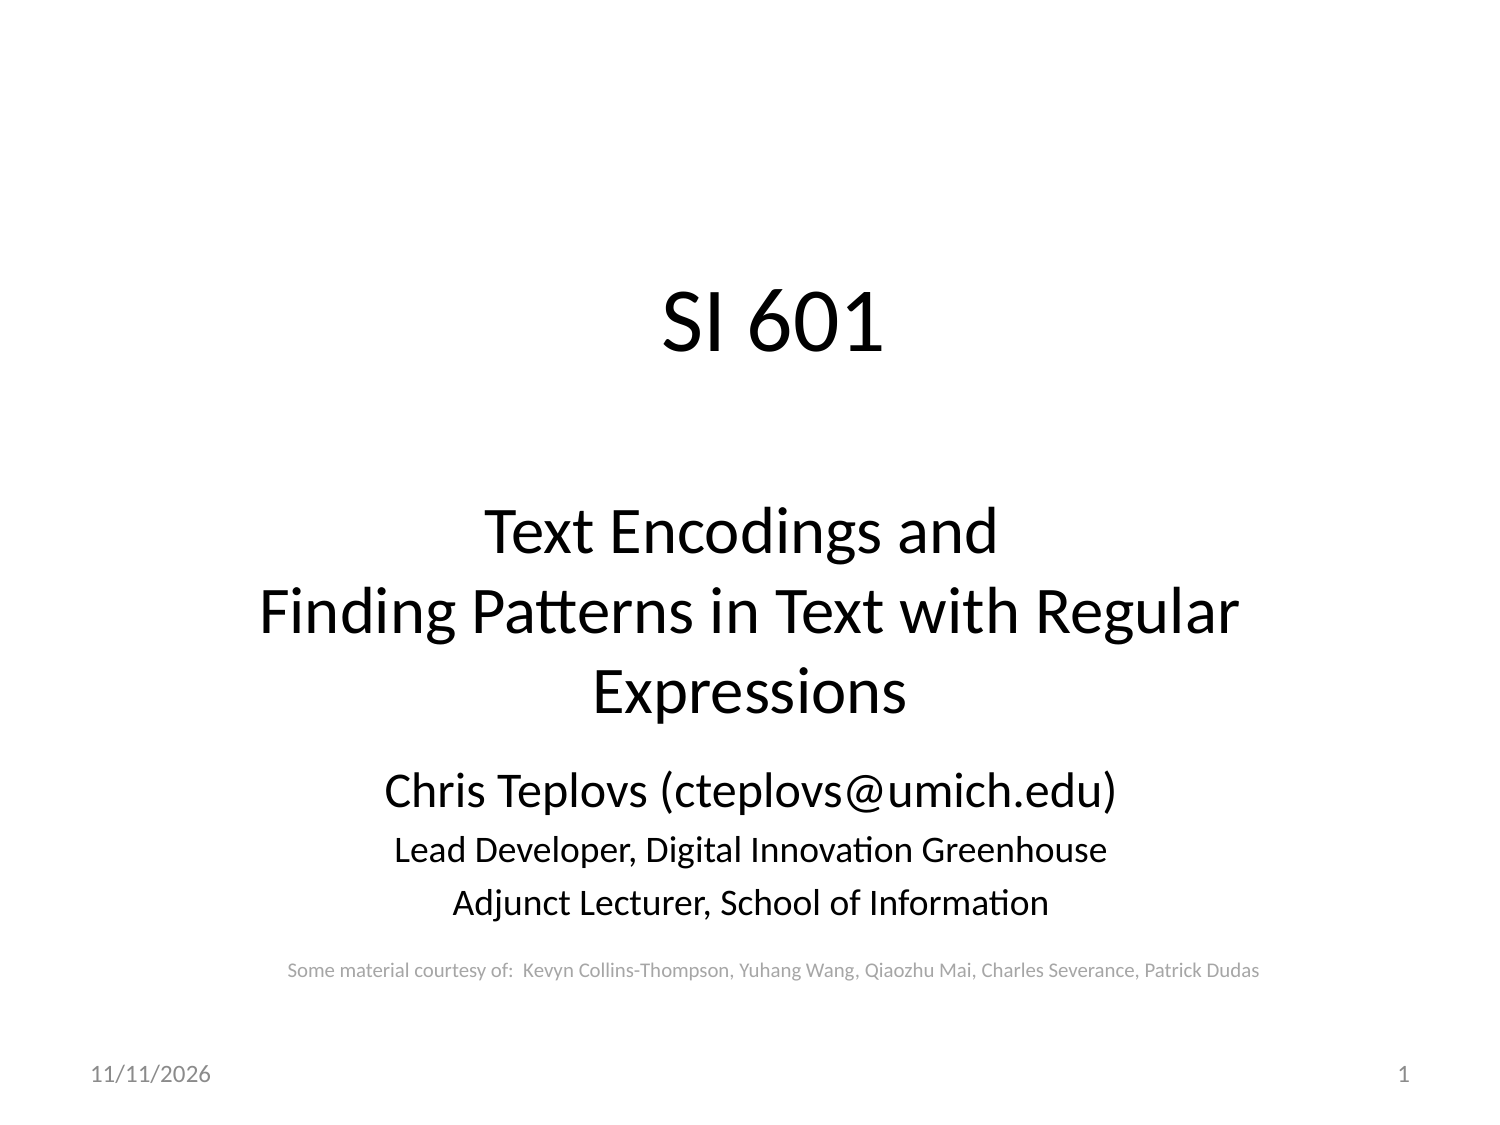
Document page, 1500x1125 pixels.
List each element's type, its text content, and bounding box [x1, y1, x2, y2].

slide_number 1 [1074, 1042, 1425, 1103]
title SI 601 [117, 193, 1430, 435]
subtitle Chris Teplovs (cteplovs@umich.edu) Lead Developer, Digital Innovation Greenhouse Adjunct Lecturer, School of Information [82, 750, 1421, 1050]
text_box Text Encodings and Finding Patterns in Text with Regular Expressions [152, 479, 1348, 734]
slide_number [75, 1042, 425, 1103]
text_box Some material courtesy of: Kevyn Collins-Thompson, Yuhang Wang, Qiaozhu Mai, Charles Severance, Patrick Dudas [272, 949, 1275, 990]
